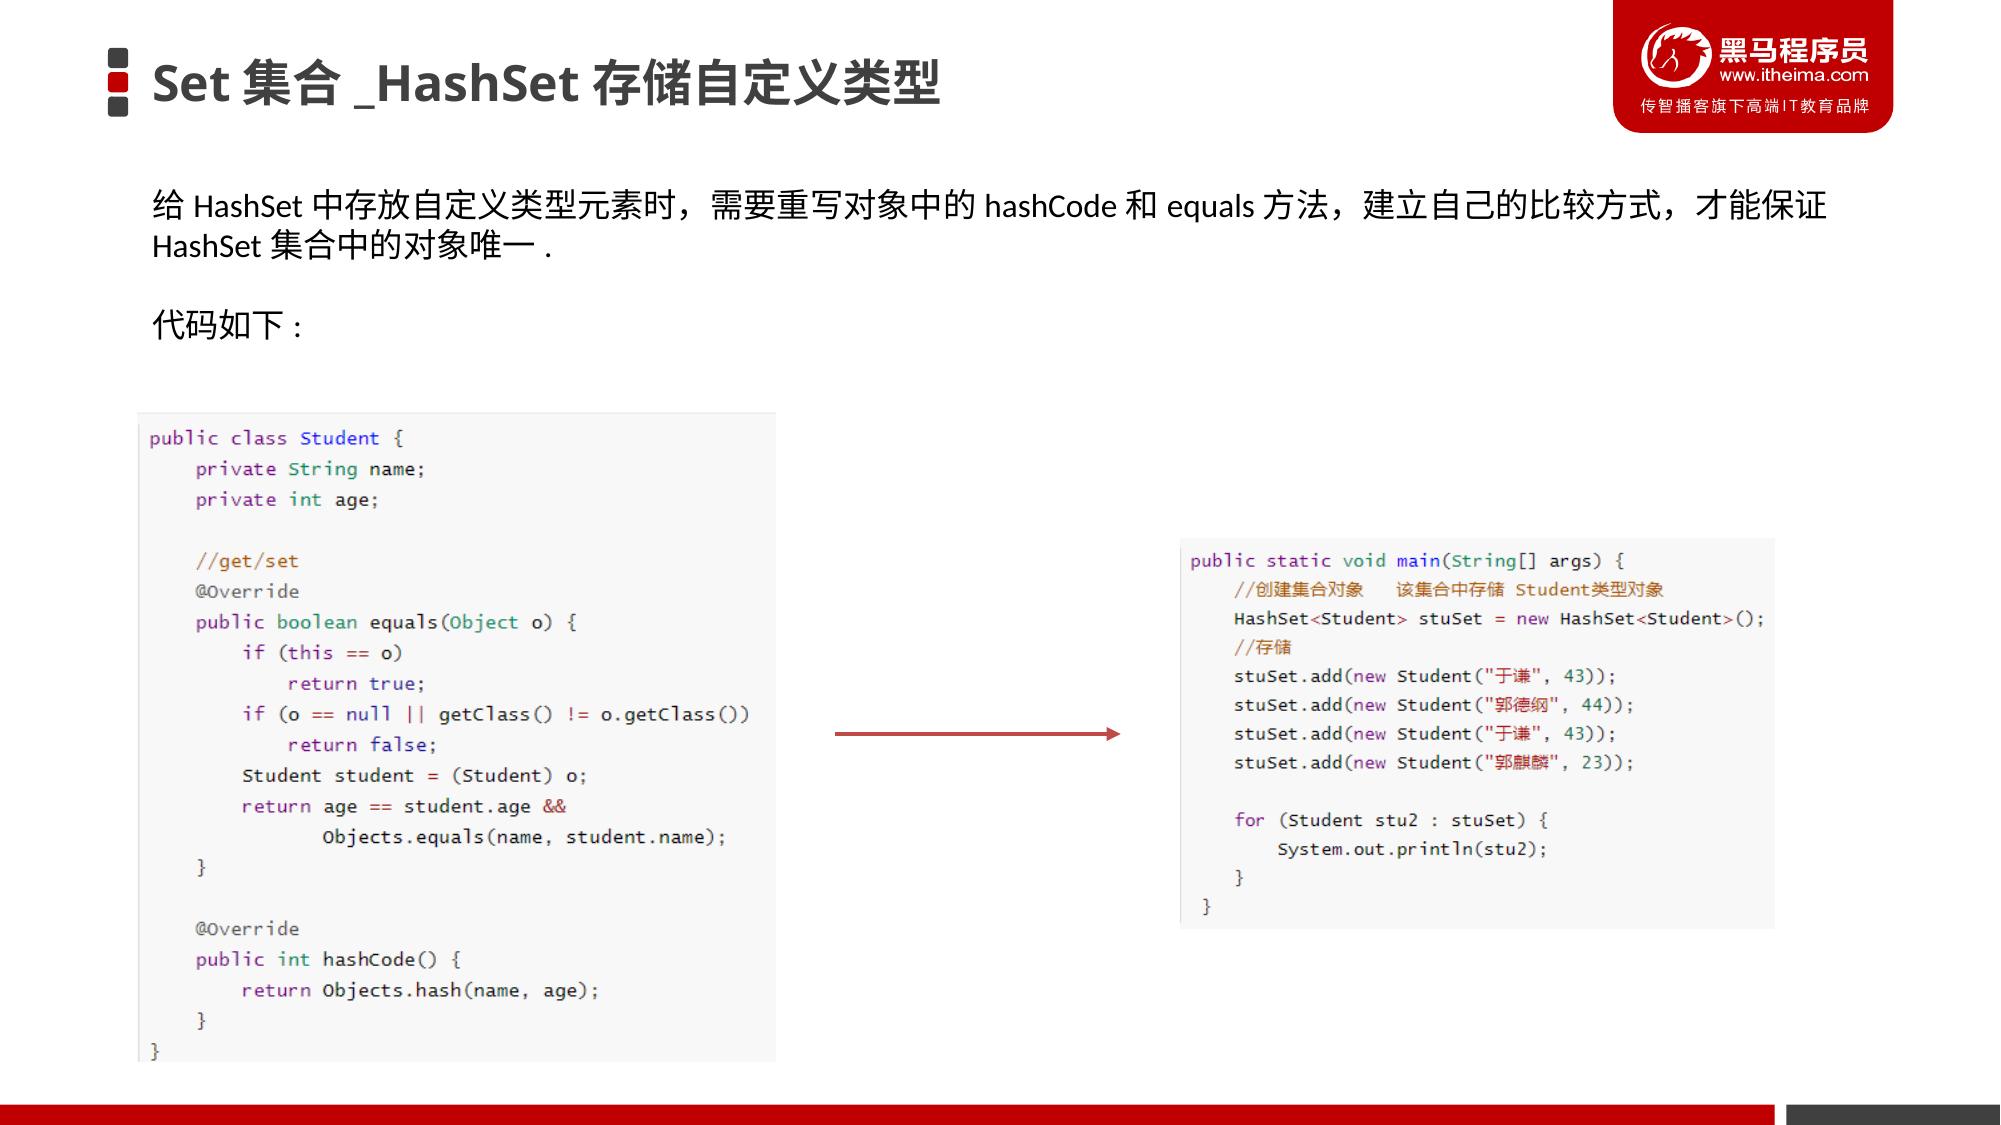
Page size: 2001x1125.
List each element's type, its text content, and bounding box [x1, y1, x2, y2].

text_box 给HashSet中存放自定义类型元素时，需要重写对象中的hashCode和equals方法，建立自己的比较方式，才能保证HashSet集合中的对象唯一. 代码如下: [137, 176, 1891, 352]
picture [137, 406, 776, 1062]
picture [1616, 11, 1894, 125]
title Set集合_HashSet存储自定义类型 [137, 38, 1577, 124]
picture [1180, 538, 1775, 930]
